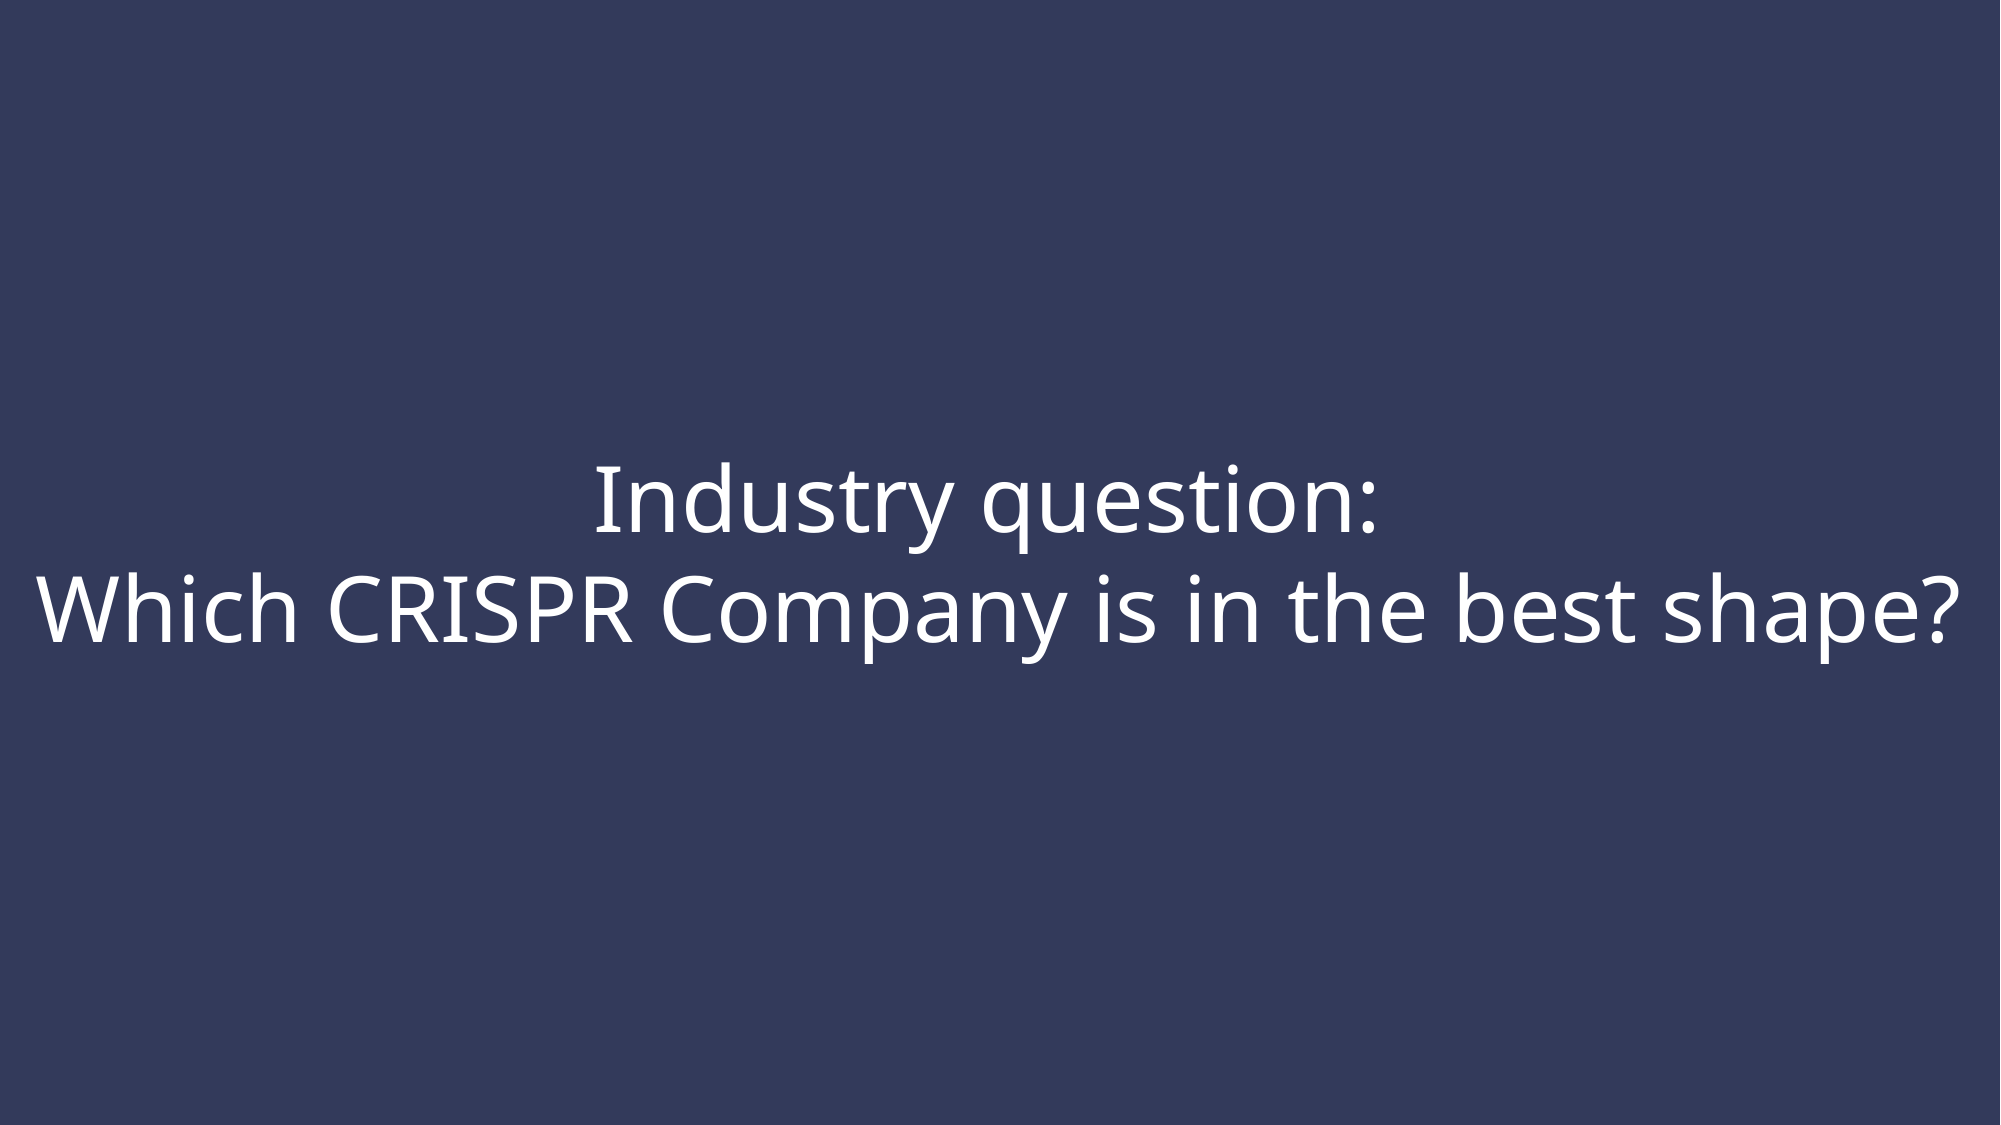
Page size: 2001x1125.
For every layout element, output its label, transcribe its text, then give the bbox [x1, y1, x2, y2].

title Industry question: Which CRISPR Company is in the best shape? [31, 441, 1968, 684]
